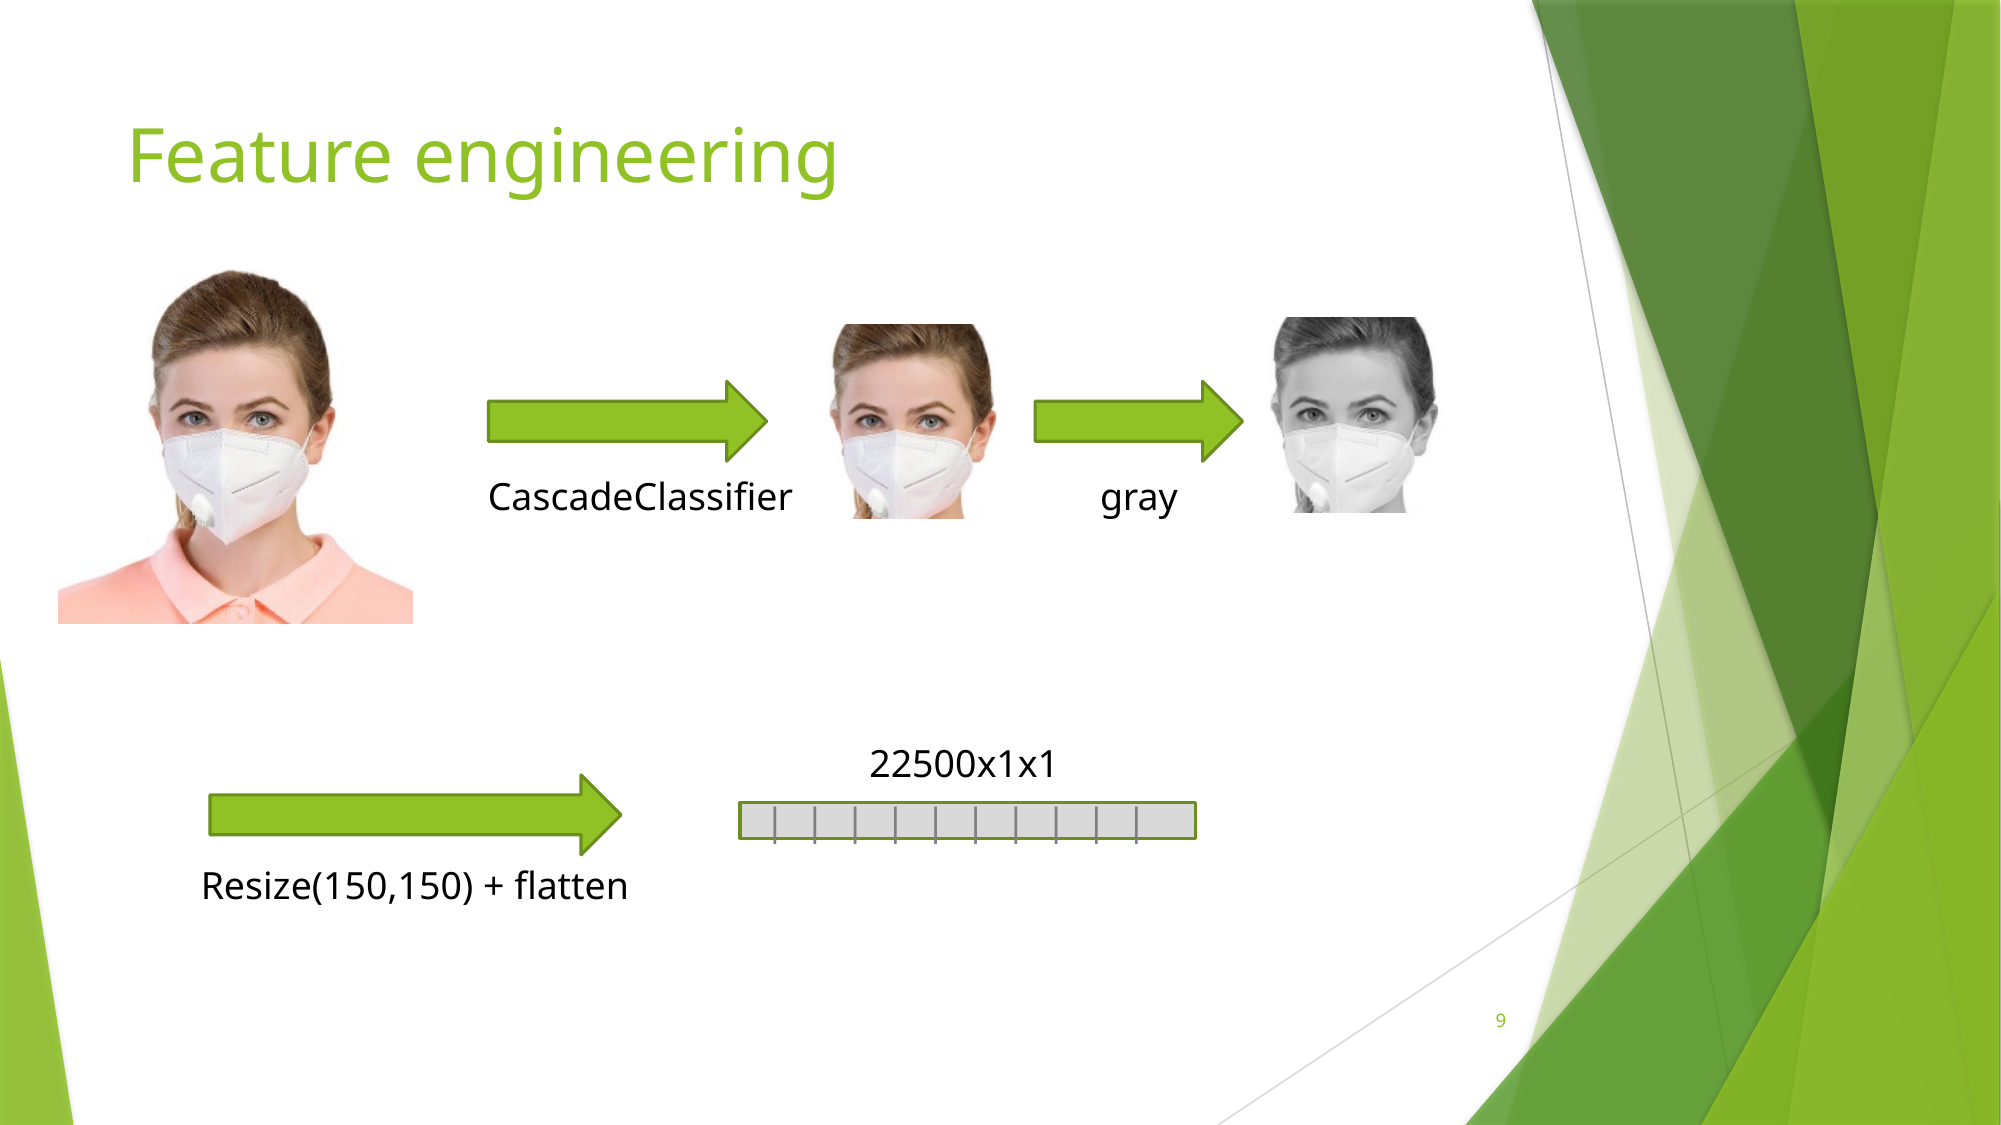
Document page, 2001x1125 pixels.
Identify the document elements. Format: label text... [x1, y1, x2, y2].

title Feature engineering [111, 99, 1522, 317]
text_box Resize(150,150) + flatten [174, 854, 656, 960]
slide_number 9 [1409, 991, 1522, 1051]
text_box [1033, 379, 1244, 463]
picture [57, 269, 413, 625]
text_box CascadeClassifier [473, 465, 815, 525]
picture [818, 323, 1006, 519]
picture [1258, 317, 1448, 514]
text_box [486, 379, 768, 463]
text_box [208, 773, 623, 854]
text_box | | | | | | | | | | [738, 801, 1197, 840]
text_box 22500x1x1 [723, 732, 1206, 792]
text_box gray [1007, 465, 1314, 525]
